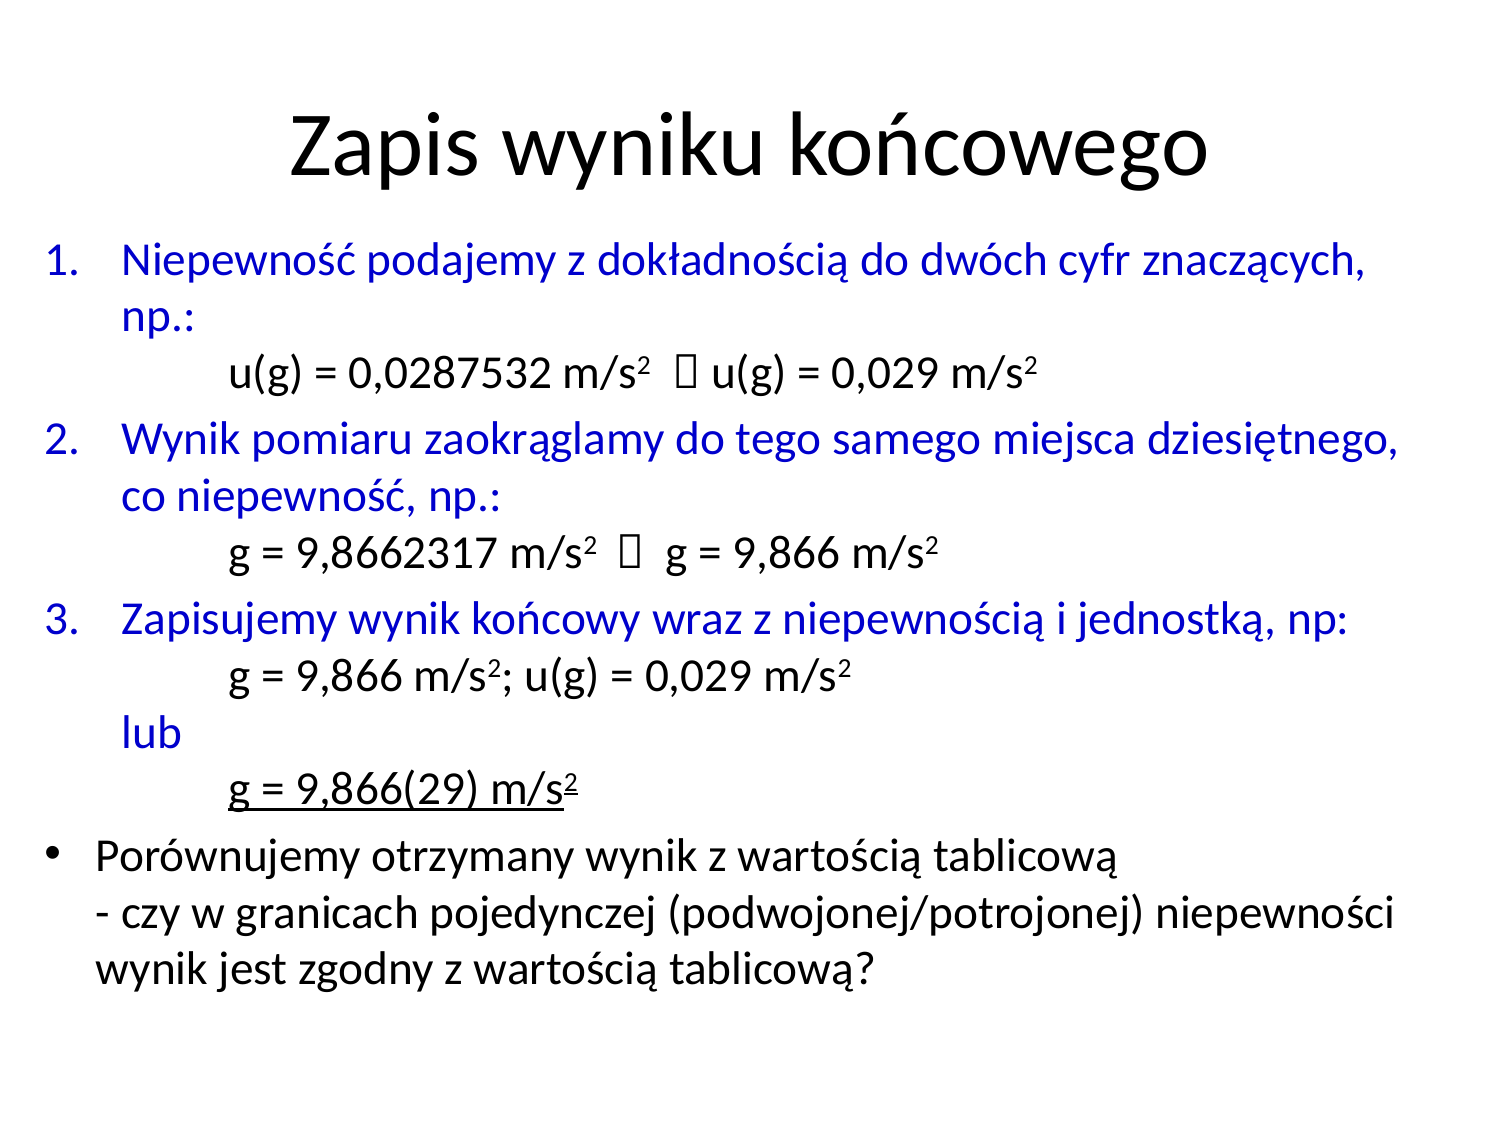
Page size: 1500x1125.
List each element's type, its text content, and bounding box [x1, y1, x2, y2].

title Zapis wyniku końcowego [75, 45, 1425, 220]
list Niepewność podajemy z dokładnością do dwóch cyfr znaczących, np.: u(g) = 0,0287532 m/s2  u(g) = 0,029 m/s2 Wynik pomiaru zaokrąglamy do tego samego miejsca dziesiętnego, co niepewność, np.: g = 9,8662317 m/s2  g = 9,866 m/s2 Zapisujemy wynik końcowy wraz z niepewnością i jednostką, np: g = 9,866 m/s2; u(g) = 0,029 m/s2 lub g = 9,866(29) m/s2 Porównujemy otrzymany wynik z wartością tablicową - czy w granicach pojedynczej (podwojonej/potrojonej) niepewności wynik jest zgodny z wartością tablicową? [29, 220, 1459, 1005]
